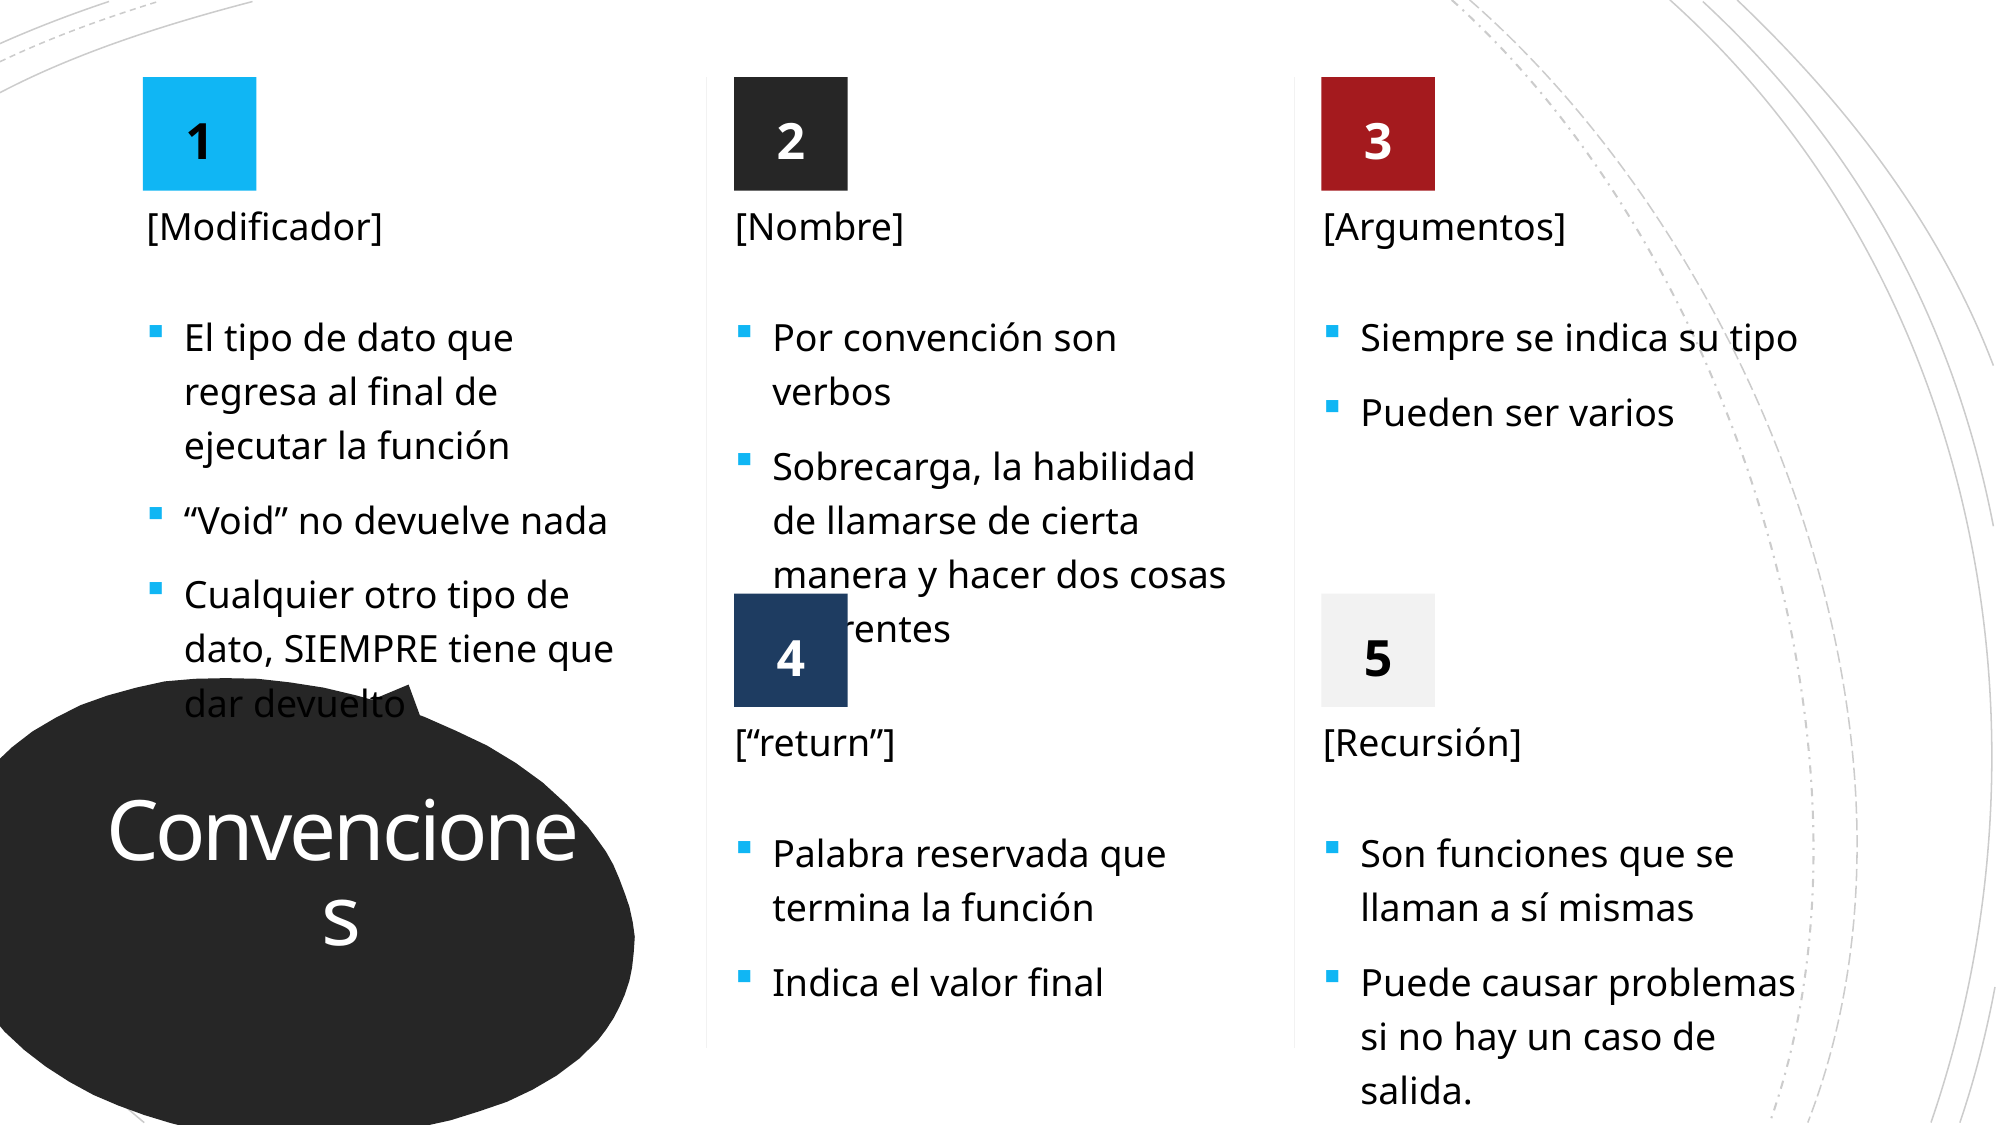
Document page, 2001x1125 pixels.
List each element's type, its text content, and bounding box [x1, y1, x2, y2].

text_box Palabra reservada que termina la función Indica el valor final [719, 813, 1250, 1079]
list El tipo de dato que regresa al final de ejecutar la función “Void” no devuelve nada Cualquier otro tipo de dato, SIEMPRE tiene que dar devuelto [131, 297, 661, 563]
text_box 4 [734, 593, 848, 707]
list 1 [142, 77, 257, 191]
list Siempre se indica su tipo Pueden ser varios [1307, 297, 1838, 563]
list [Nombre] [719, 195, 1281, 272]
list 2 [734, 77, 848, 191]
text_box 5 [1321, 593, 1435, 707]
title Convenciones [48, 675, 635, 1079]
list [Argumentos] [1307, 195, 1869, 272]
text_box [“return”] [719, 711, 1281, 788]
list [Modificador] [131, 195, 693, 272]
text_box [Recursión] [1307, 711, 1869, 788]
text_box Son funciones que se llaman a sí mismas Puede causar problemas si no hay un caso de salida. *Tail recursion [1307, 813, 1838, 1079]
list 3 [1321, 77, 1435, 191]
list Por convención son verbos Sobrecarga, la habilidad de llamarse de cierta manera y hacer dos cosas diferentes [719, 297, 1250, 563]
